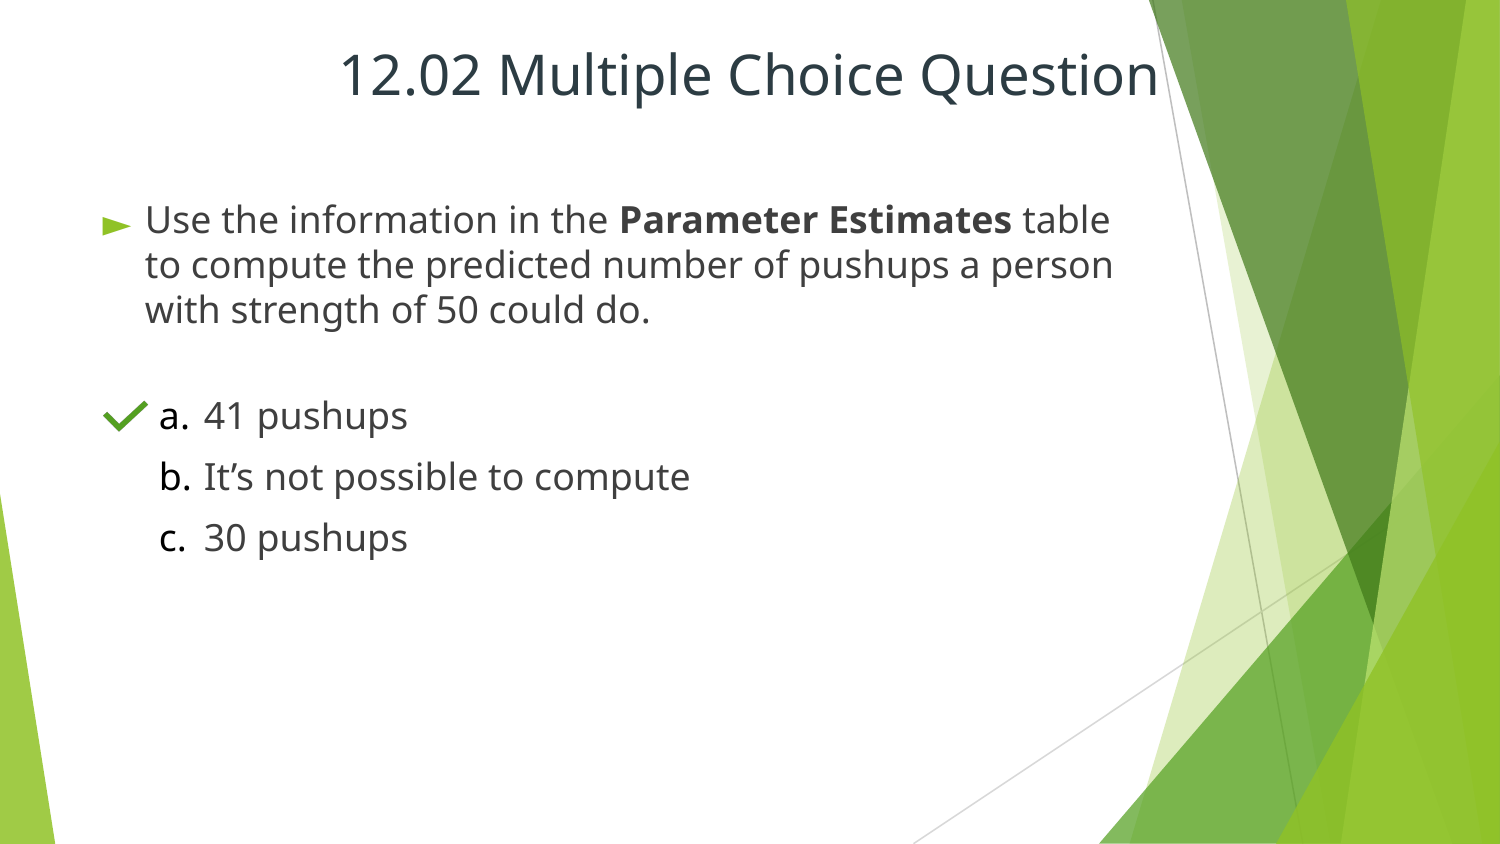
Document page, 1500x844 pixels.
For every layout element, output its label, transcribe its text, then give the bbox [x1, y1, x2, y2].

picture [102, 392, 149, 440]
title 12.02 Multiple Choice Question [102, 31, 1398, 107]
list Use the information in the Parameter Estimates table to compute the predicted number of pushups a person with strength of 50 could do. 41 pushups It’s not possible to compute 30 pushups [102, 196, 1134, 717]
